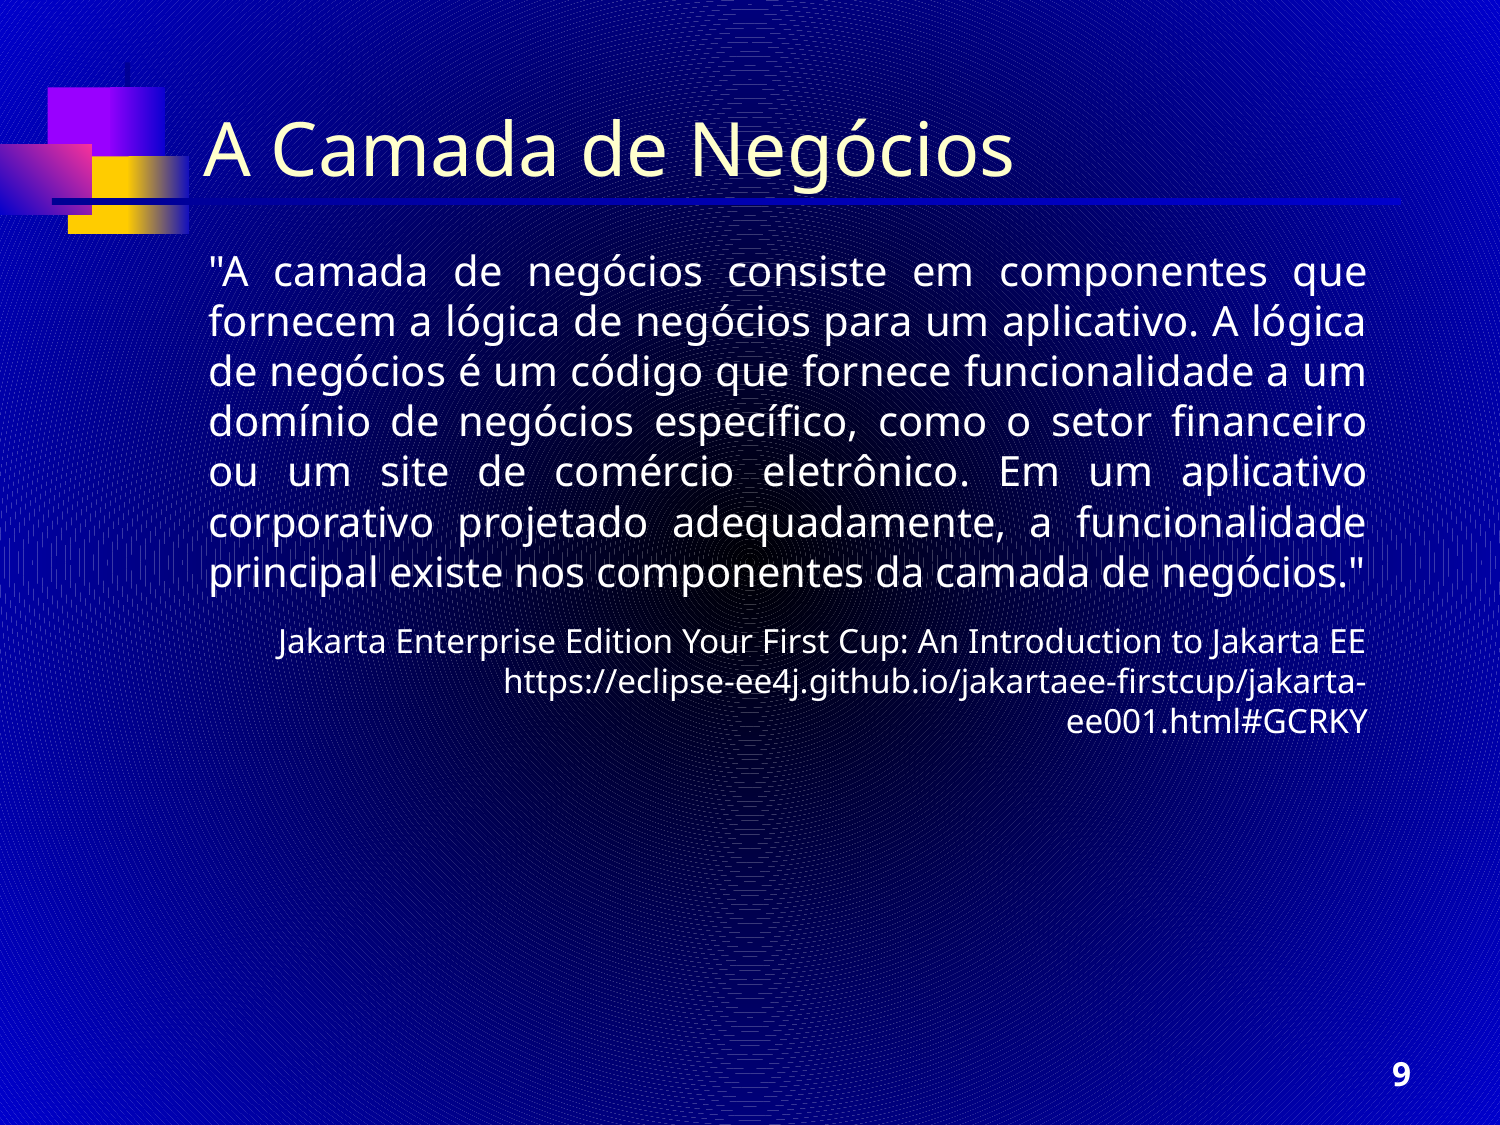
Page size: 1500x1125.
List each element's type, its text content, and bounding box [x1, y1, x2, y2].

list "A camada de negócios consiste em componentes que fornecem a lógica de negócios para um aplicativo. A lógica de negócios é um código que fornece funcionalidade a um domínio de negócios específico, como o setor financeiro ou um site de comércio eletrônico. Em um aplicativo corporativo projetado adequadamente, a funcionalidade principal existe nos componentes da camada de negócios." Jakarta Enterprise Edition Your First Cup: An Introduction to Jakarta EE https://eclipse-ee4j.github.io/jakartaee-firstcup/jakarta-ee001.html#GCRKY [193, 237, 1383, 1006]
title A Camada de Negócios [188, 82, 1466, 199]
slide_number 9 [1113, 1031, 1427, 1107]
